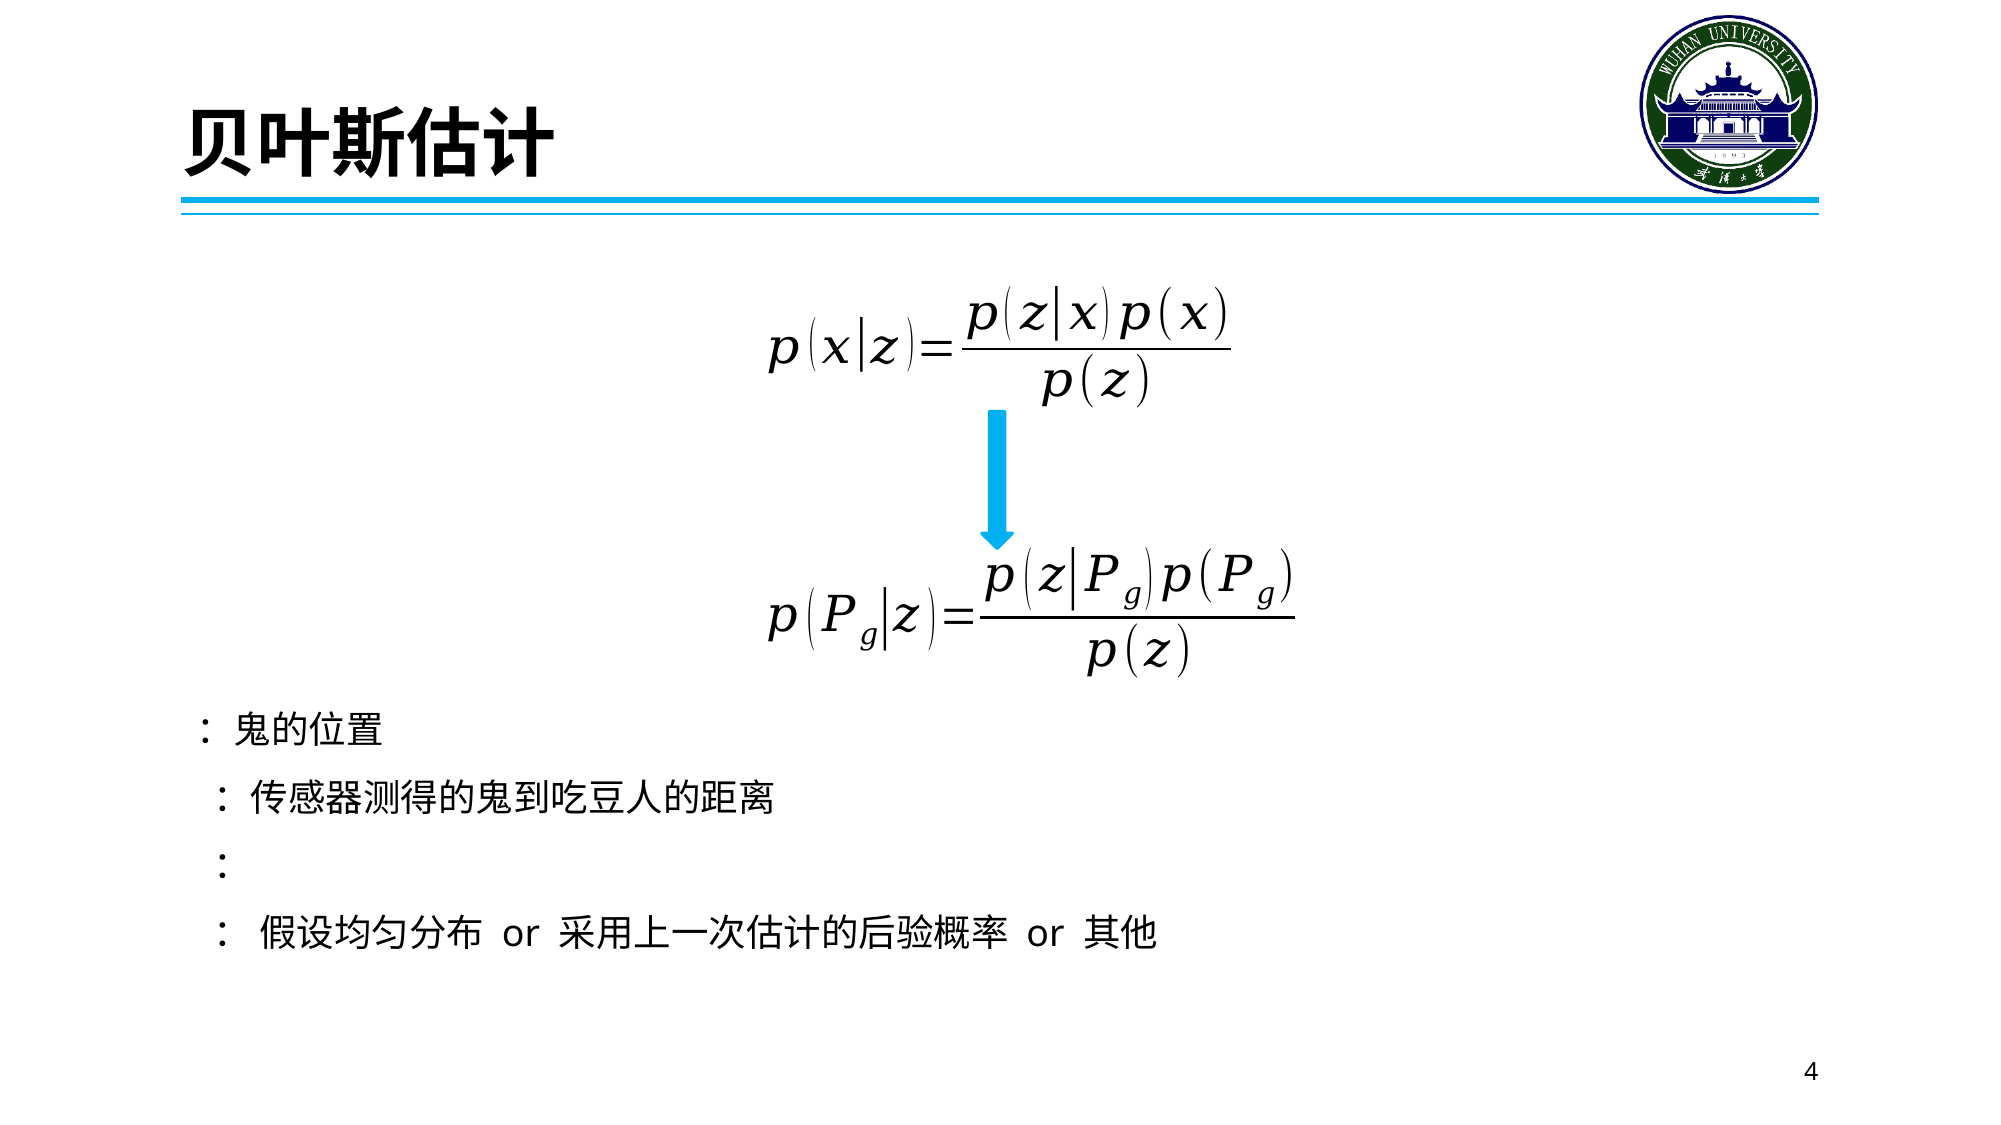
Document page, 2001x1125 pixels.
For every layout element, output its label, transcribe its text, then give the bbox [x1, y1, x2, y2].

picture [1628, 12, 1828, 195]
slide_number 4 [1518, 1042, 1819, 1103]
text_box [977, 407, 1017, 553]
title 贝叶斯估计 [181, 26, 1819, 195]
